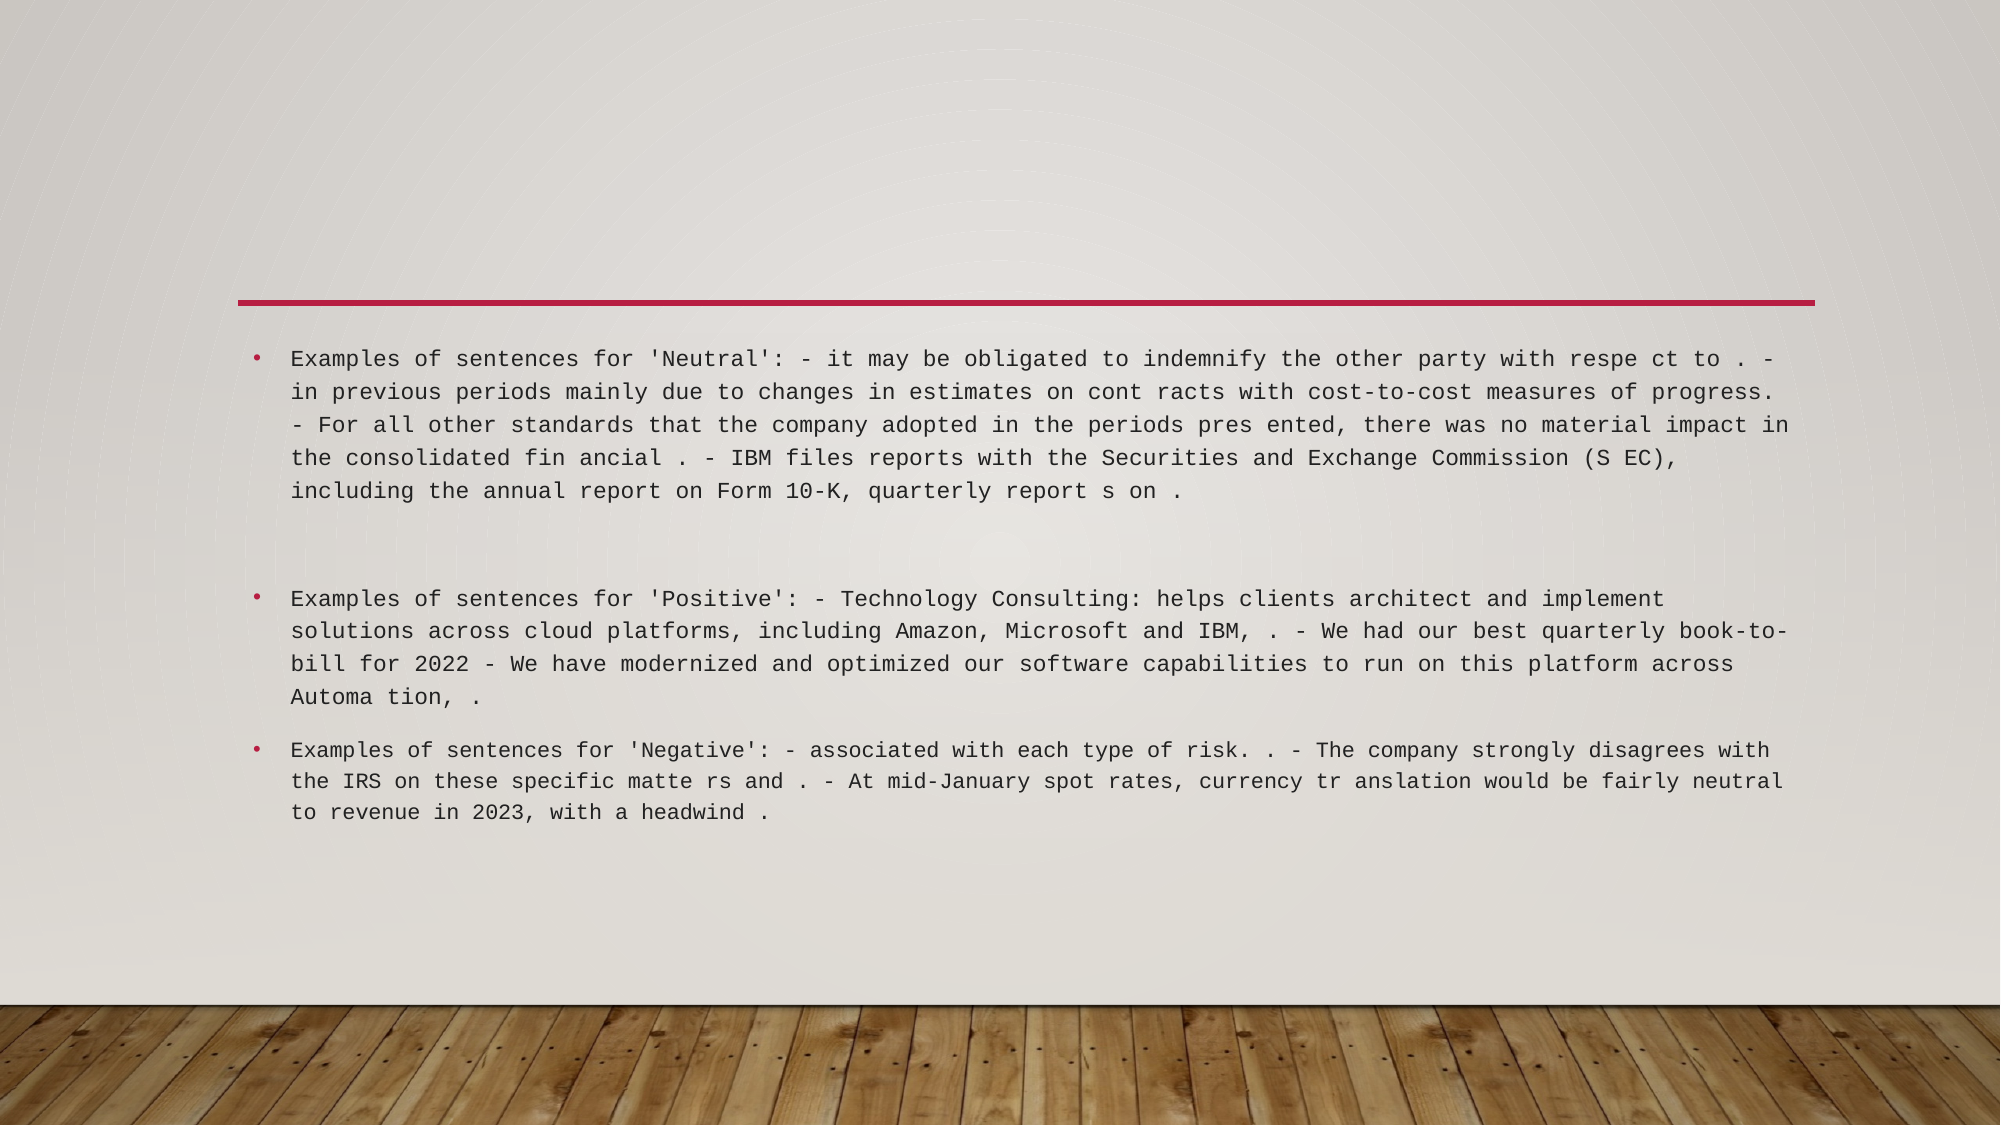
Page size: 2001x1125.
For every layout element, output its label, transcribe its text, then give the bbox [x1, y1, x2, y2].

picture [0, 1005, 2000, 1125]
list Examples of sentences for 'Neutral': - it may be obligated to indemnify the other party with respe ct to . - in previous periods mainly due to changes in estimates on cont racts with cost-to-cost measures of progress. - For all other standards that the company adopted in the periods pres ented, there was no material impact in the consolidated fin ancial . - IBM files reports with the Securities and Exchange Commission (S EC), including the annual report on Form 10-K, quarterly report s on . Examples of sentences for 'Positive': - Technology Consulting: helps clients architect and implement solutions across cloud platforms, including Amazon, Microsoft and IBM, . - We had our best quarterly book-to-bill for 2022 - We have modernized and optimized our software capabilities to run on this platform across Automa tion, . Examples of sentences for 'Negative': - associated with each type of risk. . - The company strongly disagrees with the IRS on these specific matte rs and . - At mid-January spot rates, currency tr anslation would be fairly neutral to revenue in 2023, with a headwind . [238, 330, 1814, 897]
